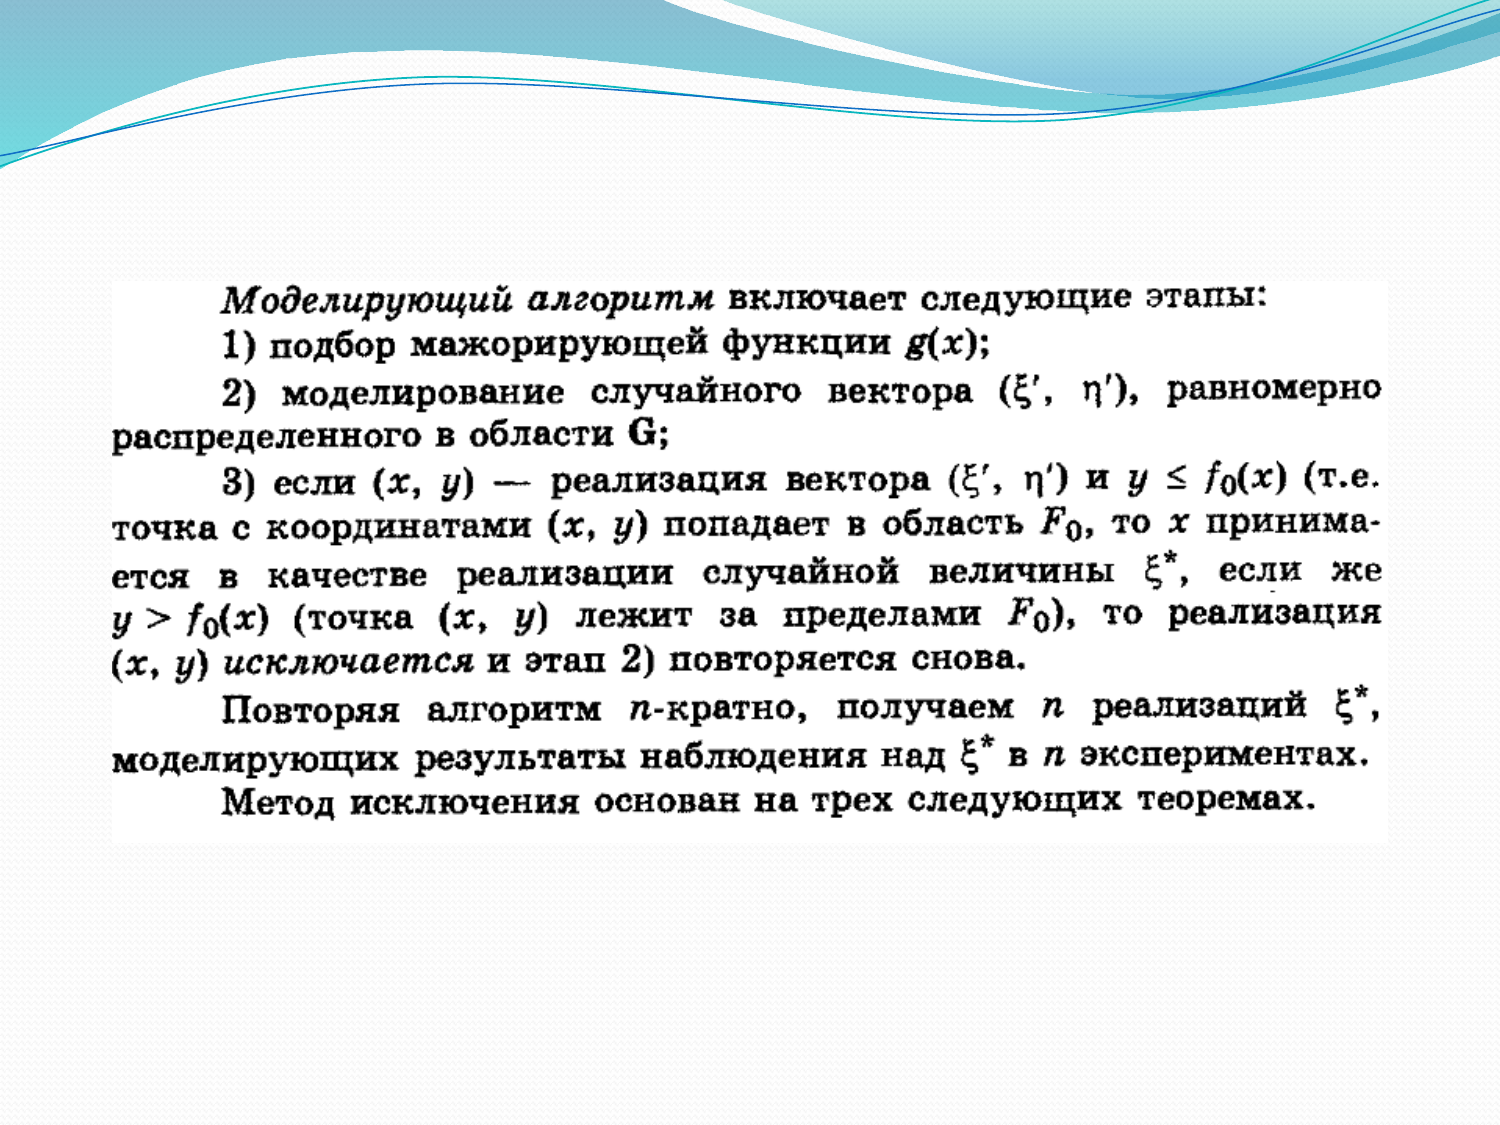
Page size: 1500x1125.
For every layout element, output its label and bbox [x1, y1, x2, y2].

picture [112, 281, 1388, 844]
